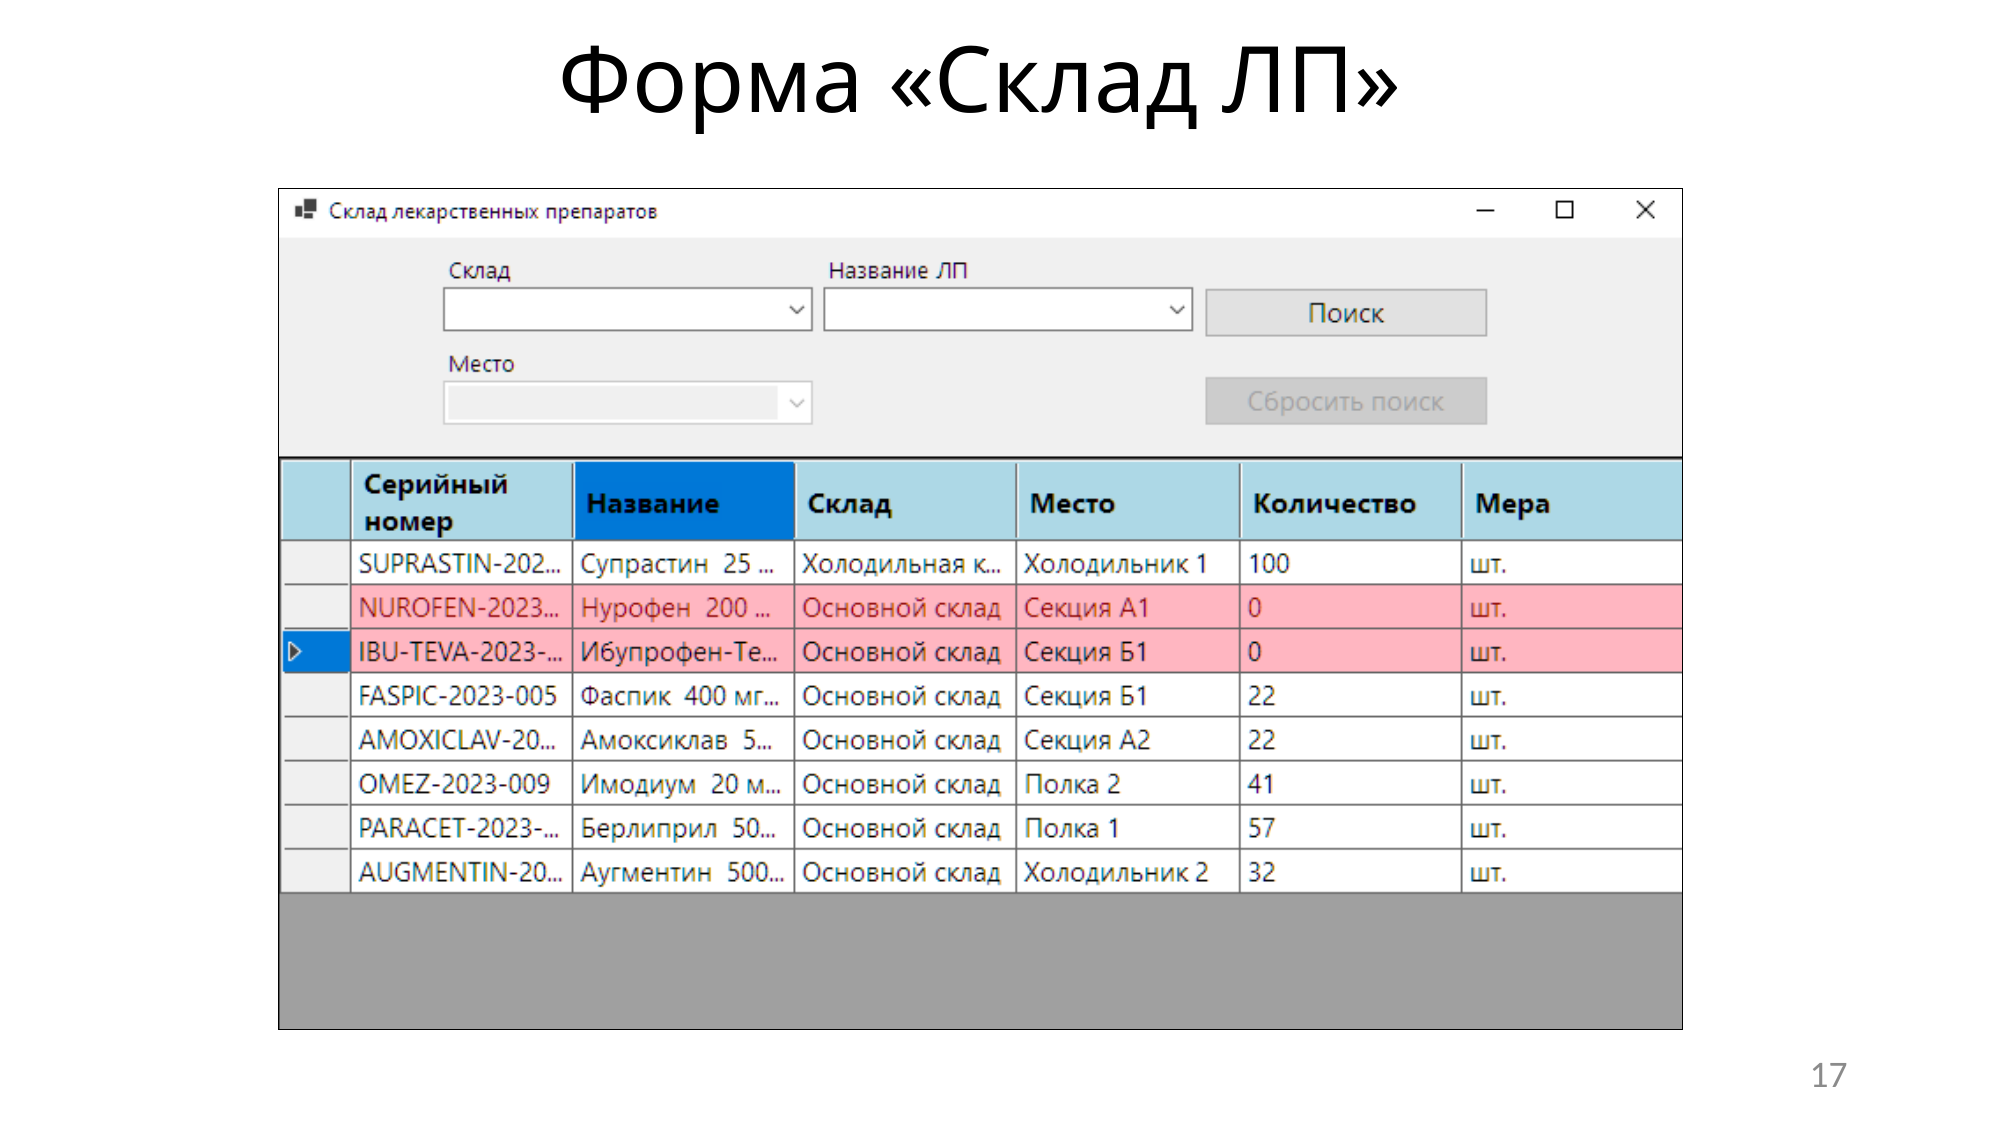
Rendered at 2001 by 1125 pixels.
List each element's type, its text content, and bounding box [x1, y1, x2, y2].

picture [278, 187, 1683, 1030]
slide_number 17 [1412, 1042, 1863, 1103]
title Форма «Склад ЛП» [433, 0, 1528, 167]
